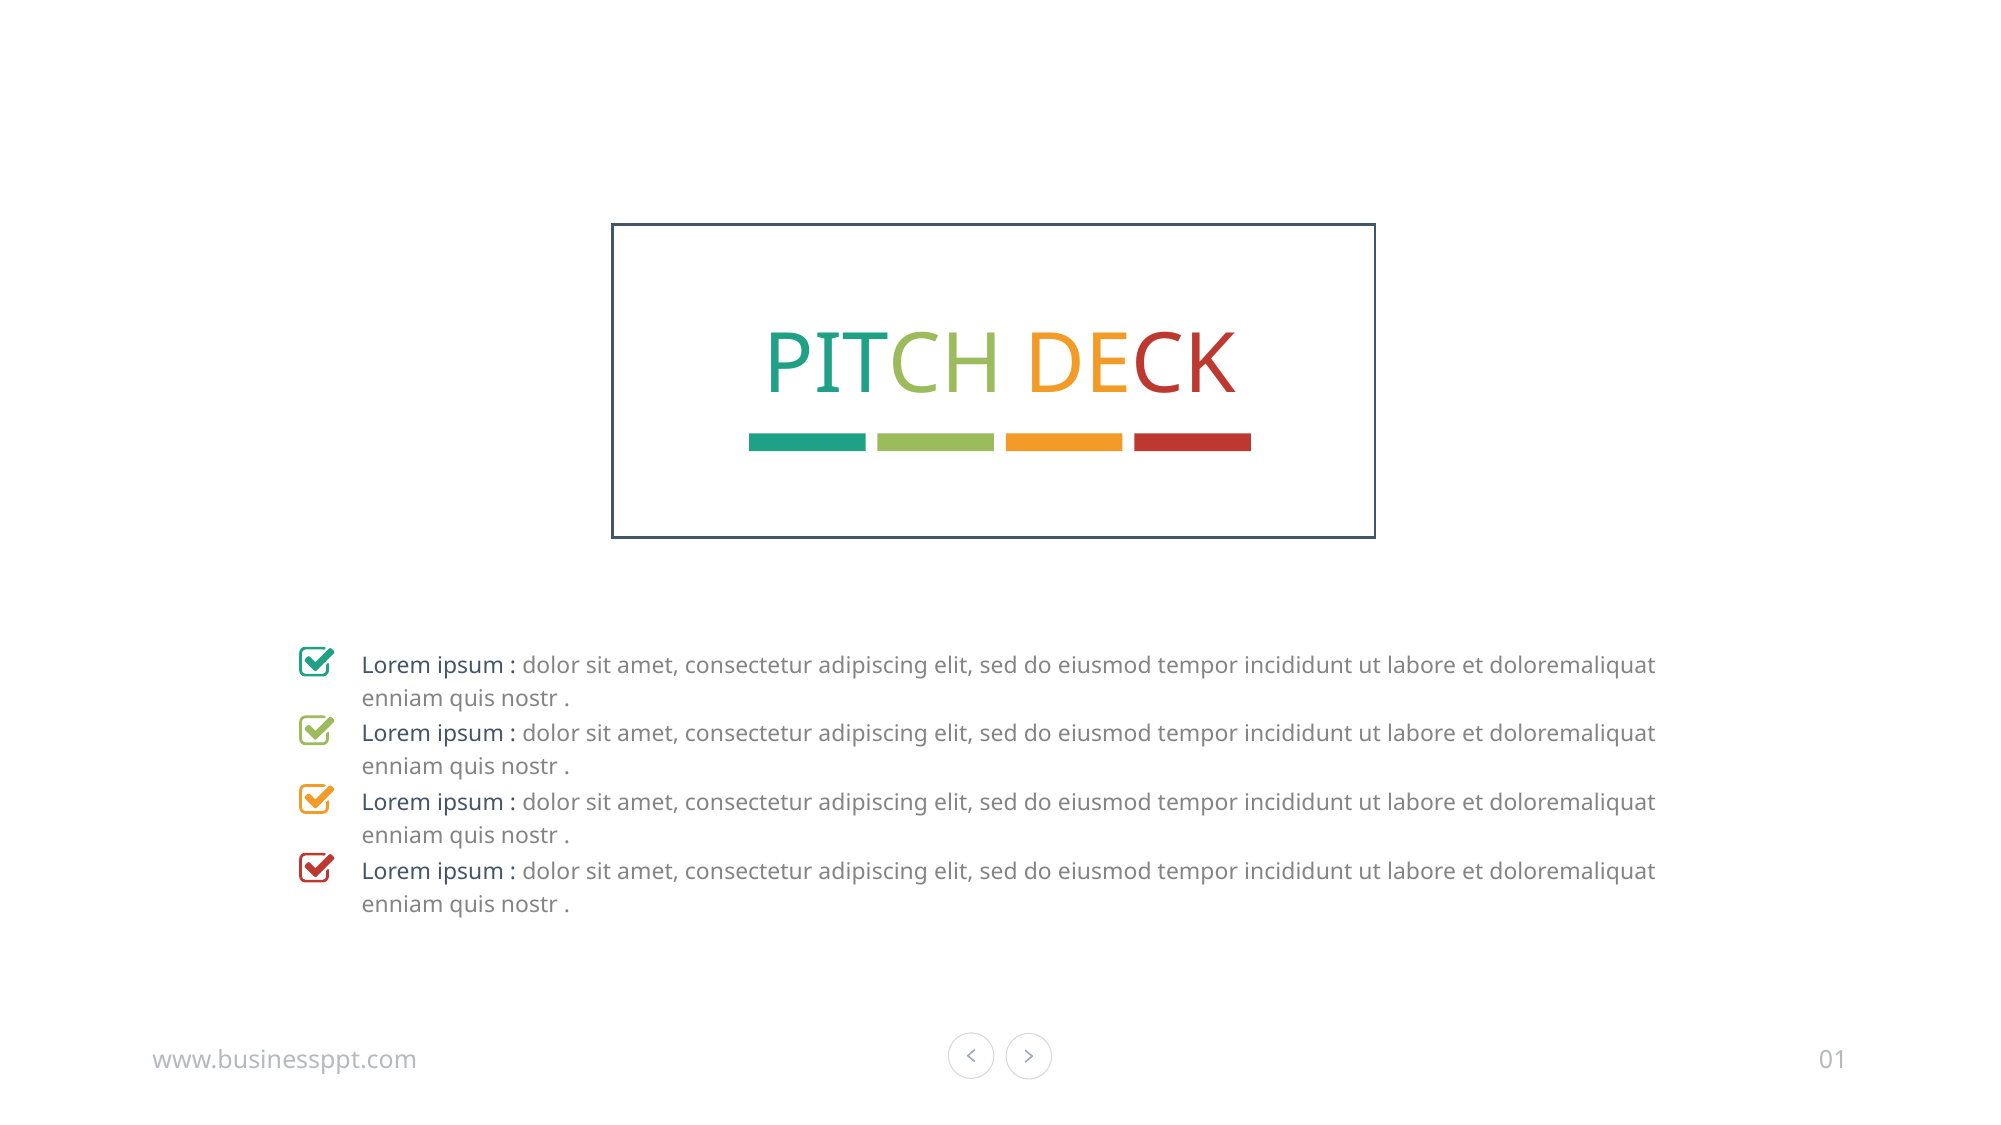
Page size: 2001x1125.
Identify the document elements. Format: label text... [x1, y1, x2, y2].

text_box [299, 706, 1725, 755]
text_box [612, 224, 1375, 538]
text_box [299, 637, 1725, 686]
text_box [299, 843, 1725, 892]
slide_number 01 [1412, 1030, 1863, 1091]
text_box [299, 774, 1725, 824]
footer www.businessppt.com [137, 1030, 813, 1091]
